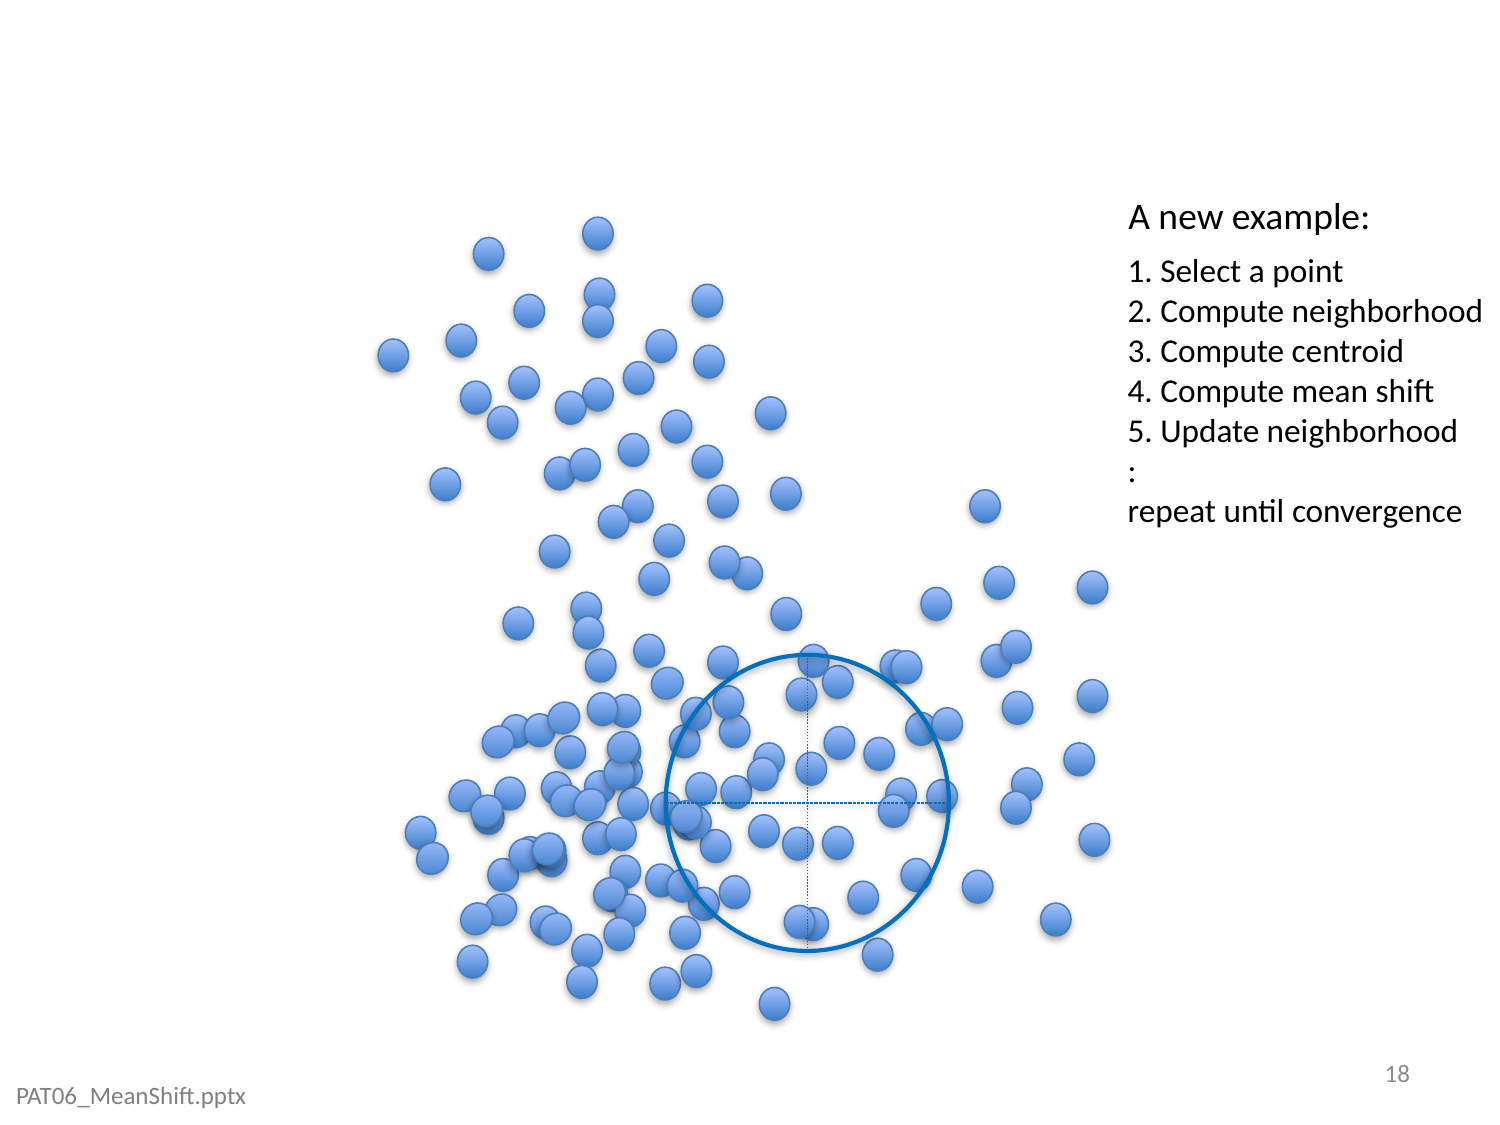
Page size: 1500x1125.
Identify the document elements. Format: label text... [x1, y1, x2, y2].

text_box A new example: [1113, 184, 1386, 245]
text_box [653, 523, 686, 558]
text_box [961, 869, 994, 904]
text_box [581, 303, 614, 339]
text_box [660, 409, 693, 444]
text_box [565, 976, 598, 1000]
text_box [486, 405, 519, 440]
text_box [691, 444, 724, 479]
text_box [459, 380, 492, 415]
text_box [770, 596, 803, 632]
slide_number 18 [1074, 1042, 1425, 1103]
text_box [569, 447, 602, 482]
text_box 1. Select a point 2. Compute neighborhood 3. Compute centroid 4. Compute mean shift 5. Update neighborhood : repeat until convergence [1112, 242, 1499, 577]
text_box [638, 561, 671, 597]
text_box [645, 328, 678, 364]
text_box [1039, 902, 1072, 937]
text_box [715, 645, 737, 653]
text_box [769, 476, 802, 511]
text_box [494, 615, 712, 653]
text_box [754, 396, 787, 431]
text_box [581, 216, 614, 251]
text_box [691, 283, 724, 318]
text_box [582, 377, 614, 412]
text_box [622, 360, 655, 396]
text_box [505, 606, 532, 614]
text_box [554, 390, 587, 425]
text_box [543, 456, 572, 491]
text_box [508, 365, 541, 400]
text_box [538, 534, 571, 569]
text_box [665, 654, 950, 952]
text_box [680, 960, 713, 989]
text_box [404, 815, 437, 850]
text_box [758, 986, 791, 1022]
text_box [649, 976, 681, 1001]
text_box [708, 545, 741, 580]
text_box [1078, 830, 1111, 857]
text_box [800, 643, 828, 652]
text_box [445, 323, 478, 358]
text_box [462, 632, 680, 968]
text_box [621, 489, 654, 524]
text_box [597, 504, 630, 539]
text_box [570, 591, 603, 614]
text_box [617, 432, 650, 468]
text_box [707, 484, 740, 519]
text_box PAT06_MeanShift.pptx [1, 1072, 262, 1118]
text_box [862, 959, 894, 972]
text_box [377, 338, 410, 373]
text_box [472, 236, 505, 272]
text_box [513, 293, 546, 329]
text_box [429, 467, 462, 502]
text_box [734, 556, 764, 591]
text_box [461, 974, 482, 979]
text_box [692, 344, 725, 379]
text_box [583, 277, 616, 308]
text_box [891, 489, 1108, 825]
